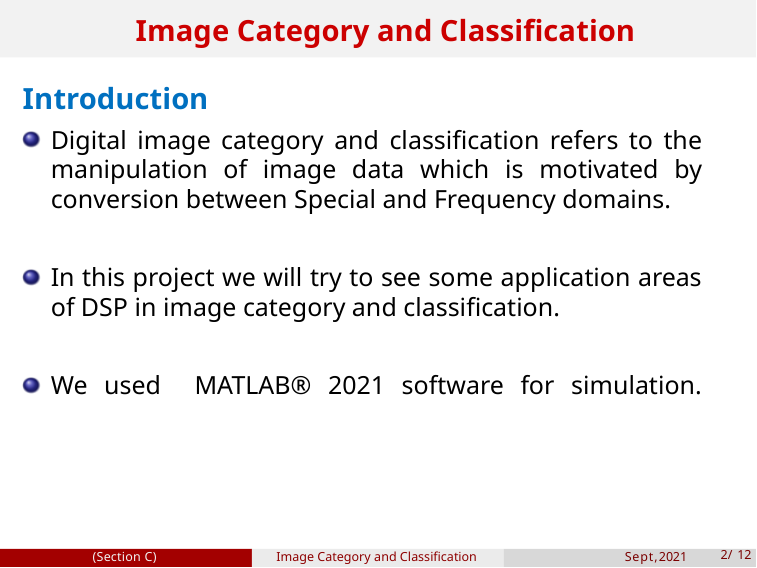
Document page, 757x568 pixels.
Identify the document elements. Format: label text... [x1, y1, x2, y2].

picture [22, 130, 41, 148]
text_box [0, 548, 757, 568]
title Image Category and Classification [101, 9, 668, 71]
picture [22, 376, 41, 394]
picture [22, 268, 41, 286]
text_box Introduction Digital image category and classification refers to the manipulation of image data which is motivated by conversion between Special and Frequency domains. In this project we will try to see some application areas of DSP in image category and classification. We used MATLAB® 2021 software for simulation. [20, 71, 704, 547]
